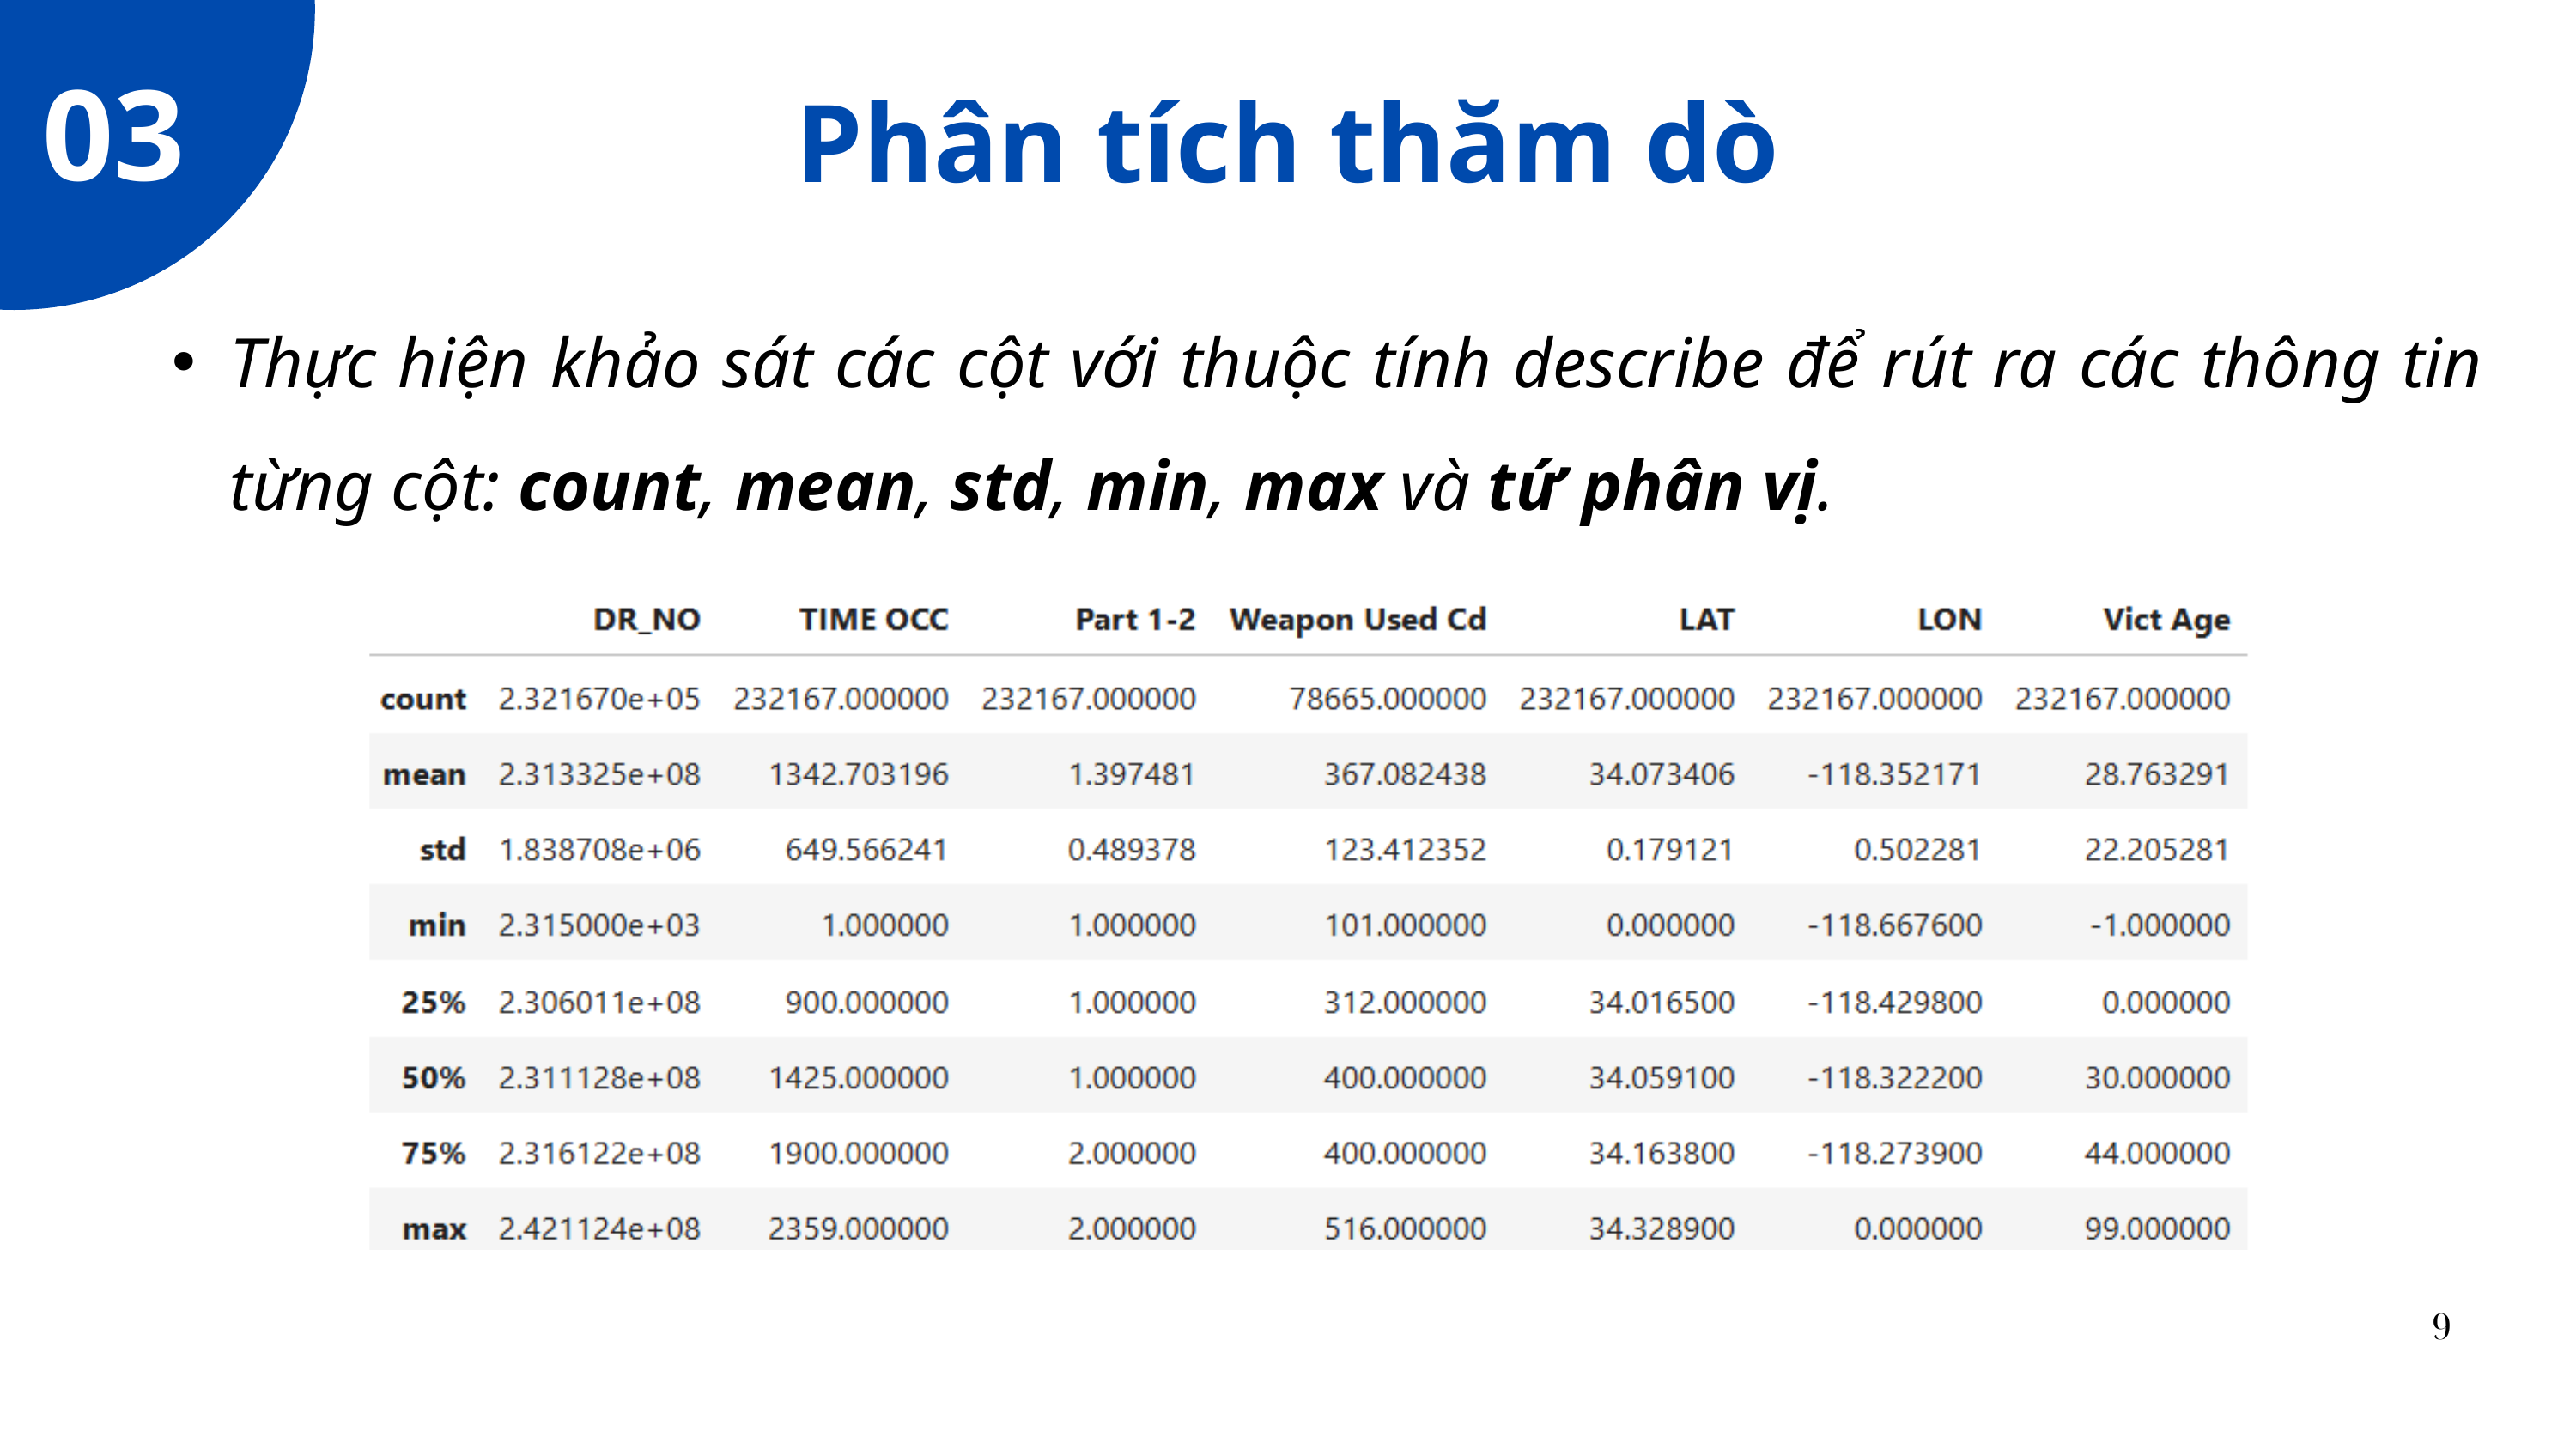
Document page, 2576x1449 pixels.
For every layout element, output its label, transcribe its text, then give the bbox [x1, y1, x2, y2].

text_box 9 [2431, 1296, 2452, 1348]
text_box Phân tích thăm dò [482, 53, 2094, 204]
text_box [0, 0, 315, 311]
text_box [369, 569, 2260, 1250]
text_box Thực hiện khảo sát các cột với thuộc tính describe để rút ra các thông tin từng cột: count, mean, std, min, max và tứ phân vị. [113, 279, 2484, 524]
